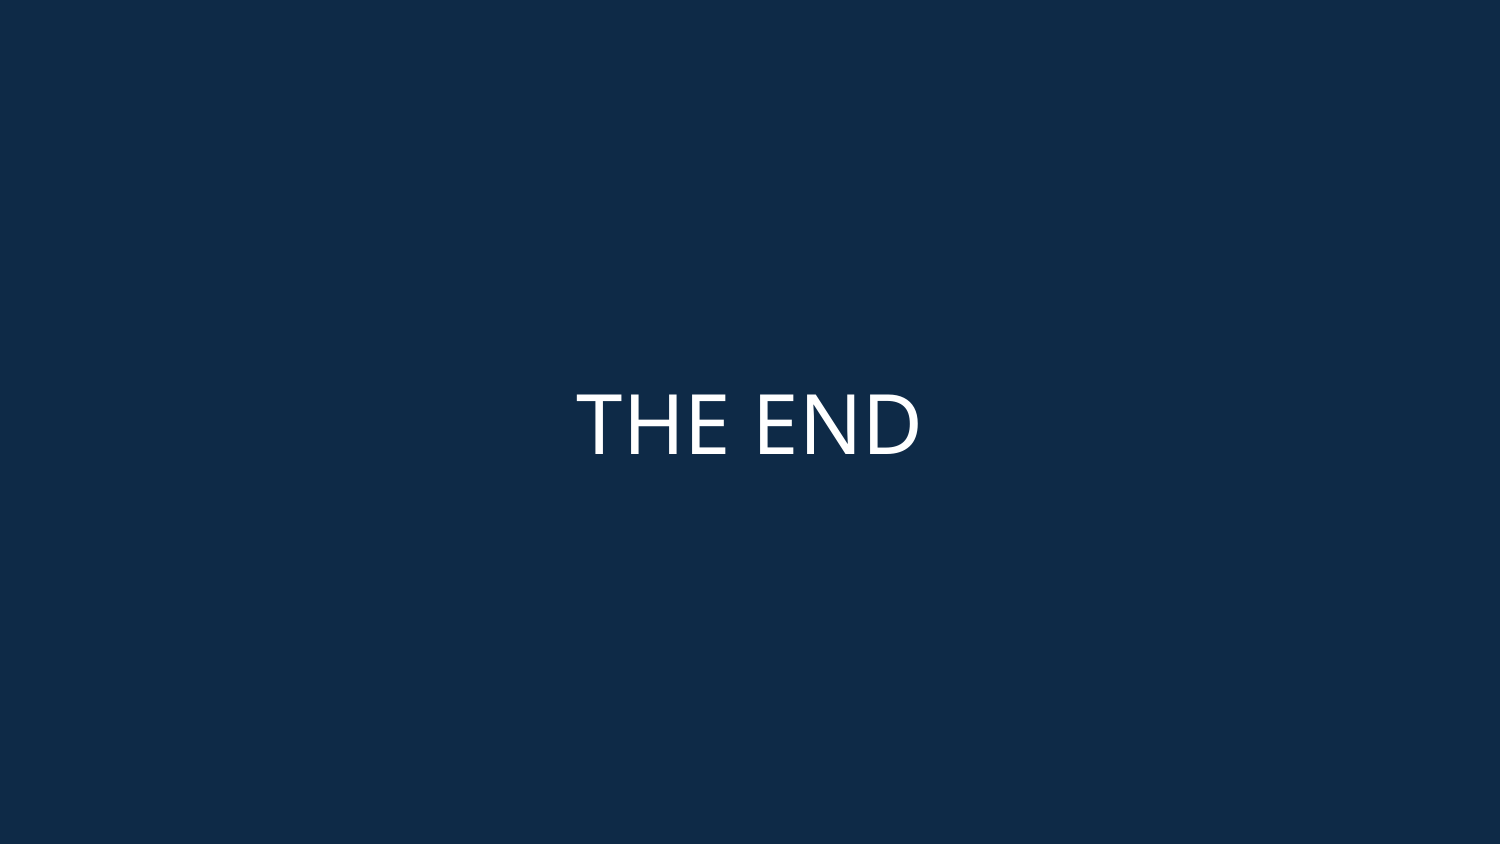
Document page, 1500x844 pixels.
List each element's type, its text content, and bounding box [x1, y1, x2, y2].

text_box THE END [445, 356, 1055, 487]
